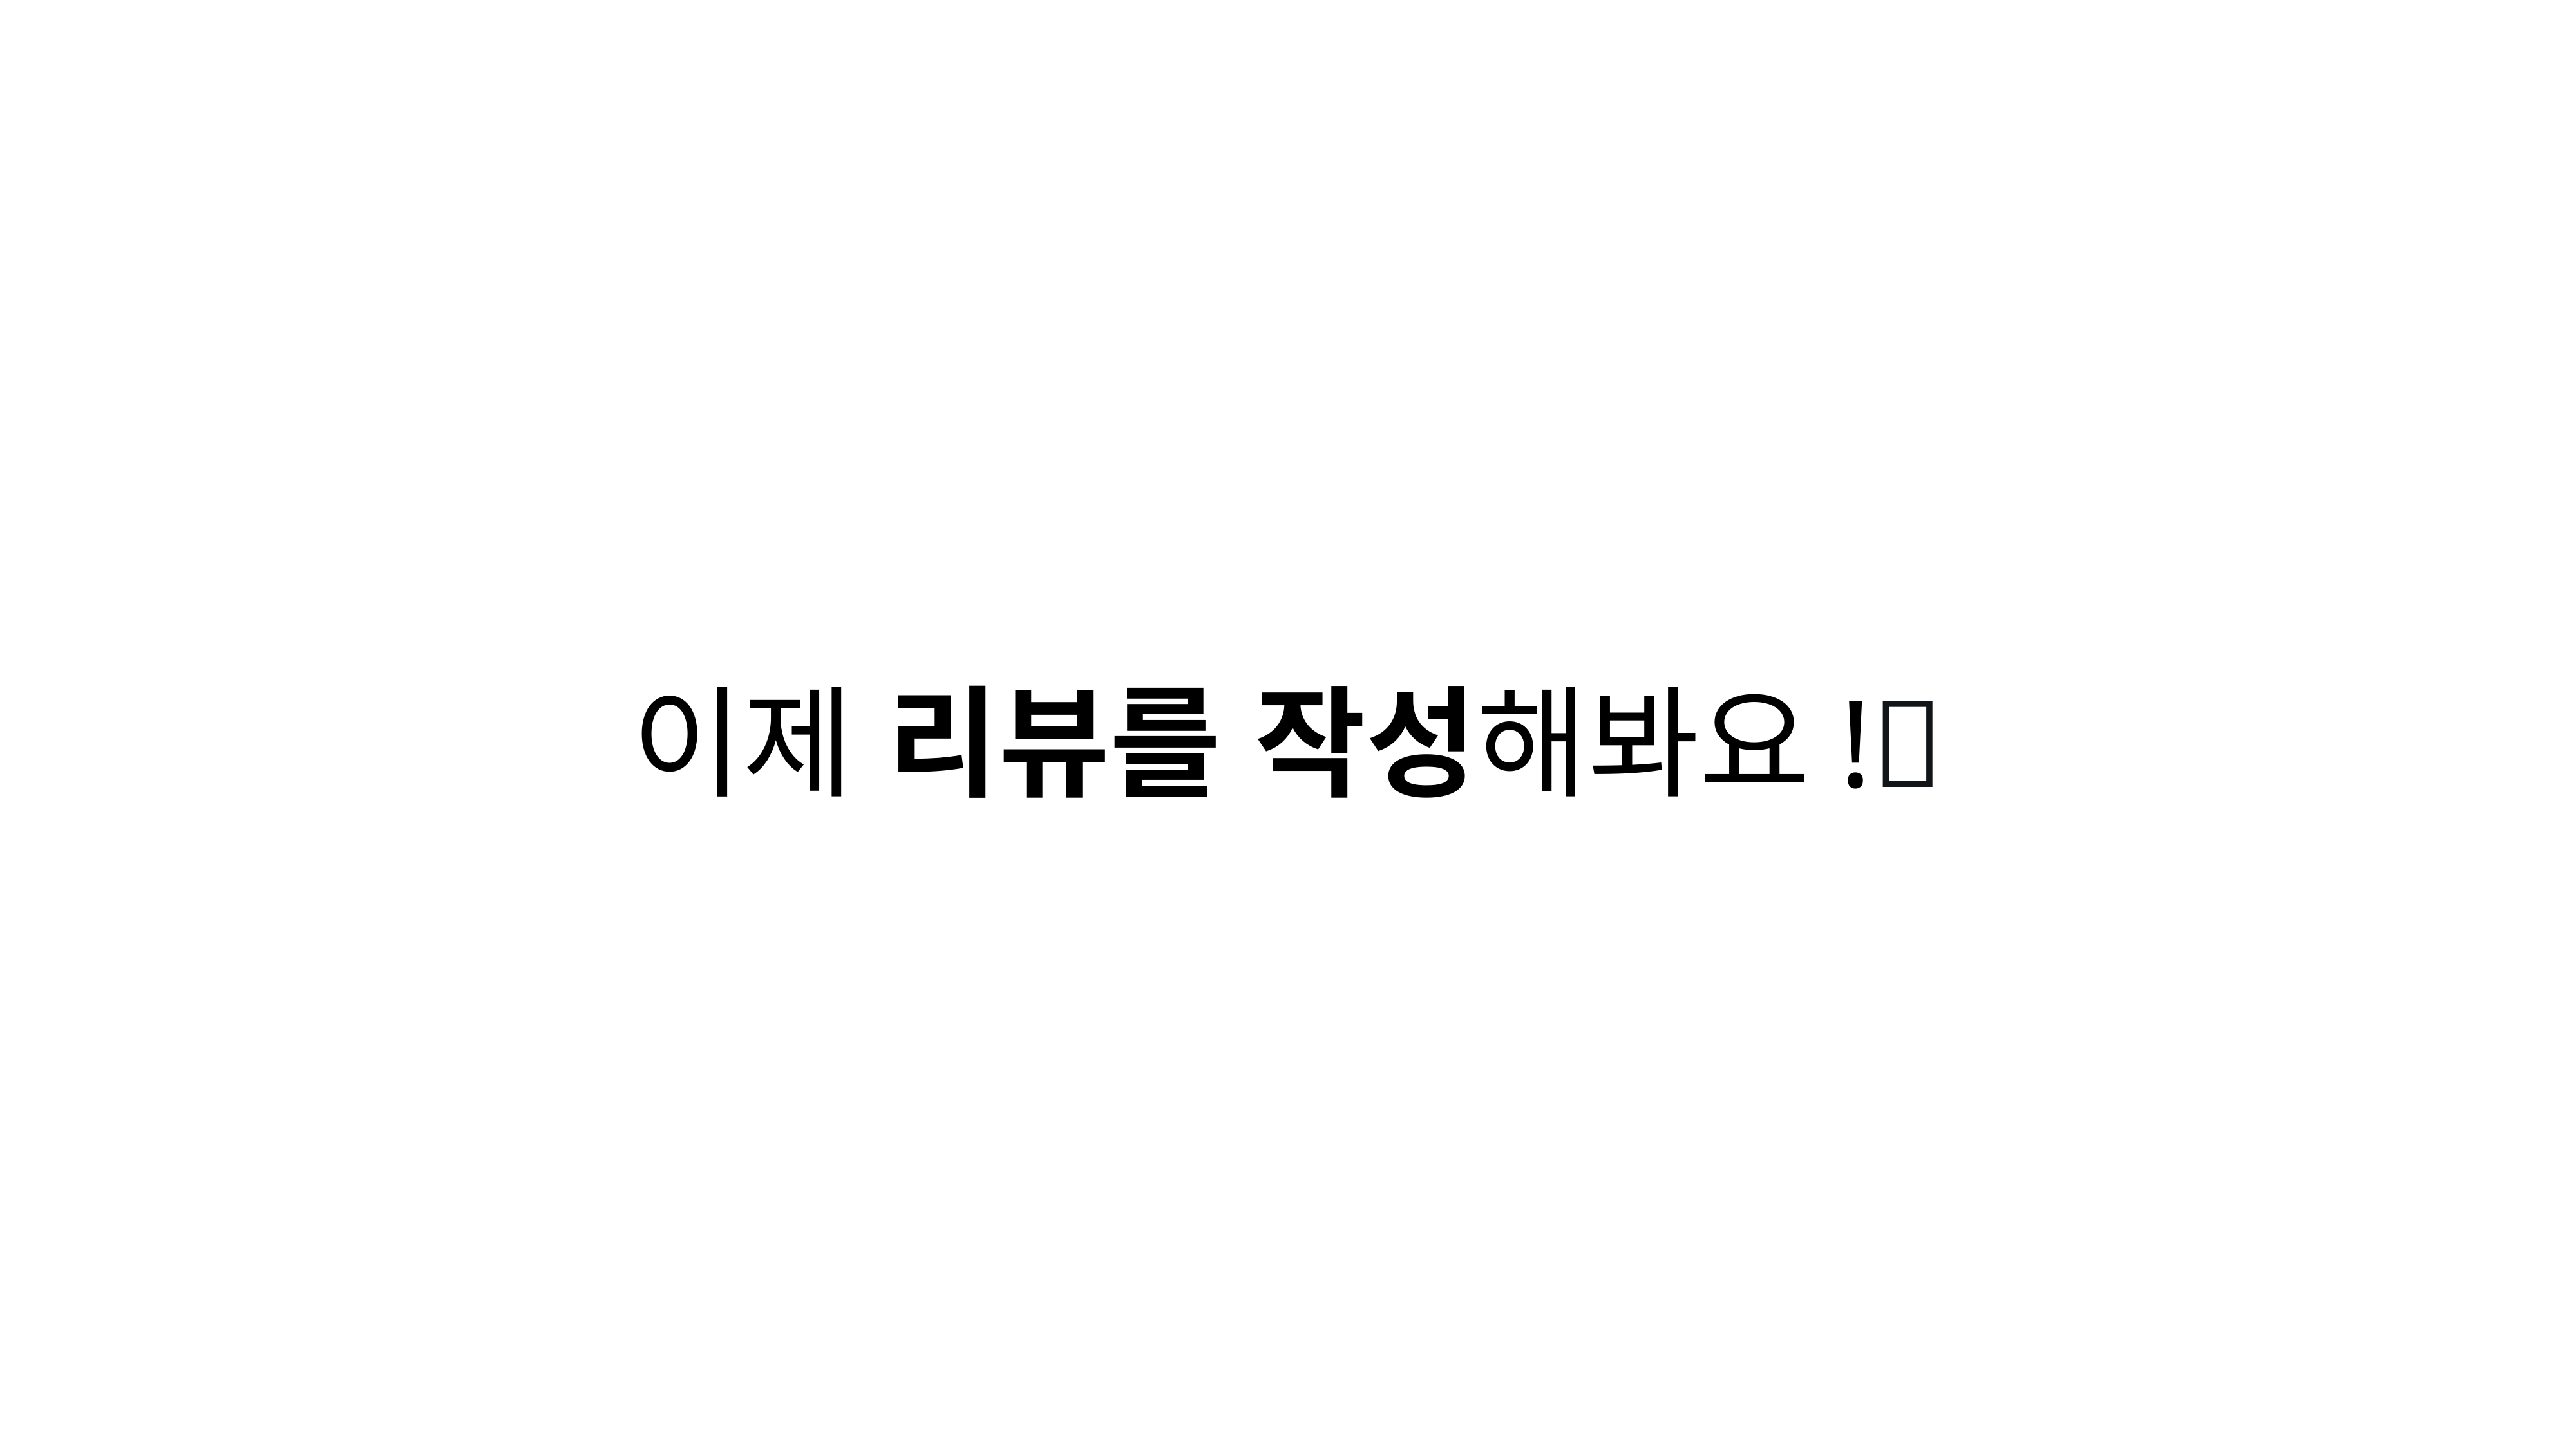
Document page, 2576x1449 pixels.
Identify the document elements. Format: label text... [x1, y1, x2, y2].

text_box 이제 리뷰를 작성해봐요!🙌 [409, 632, 2167, 817]
